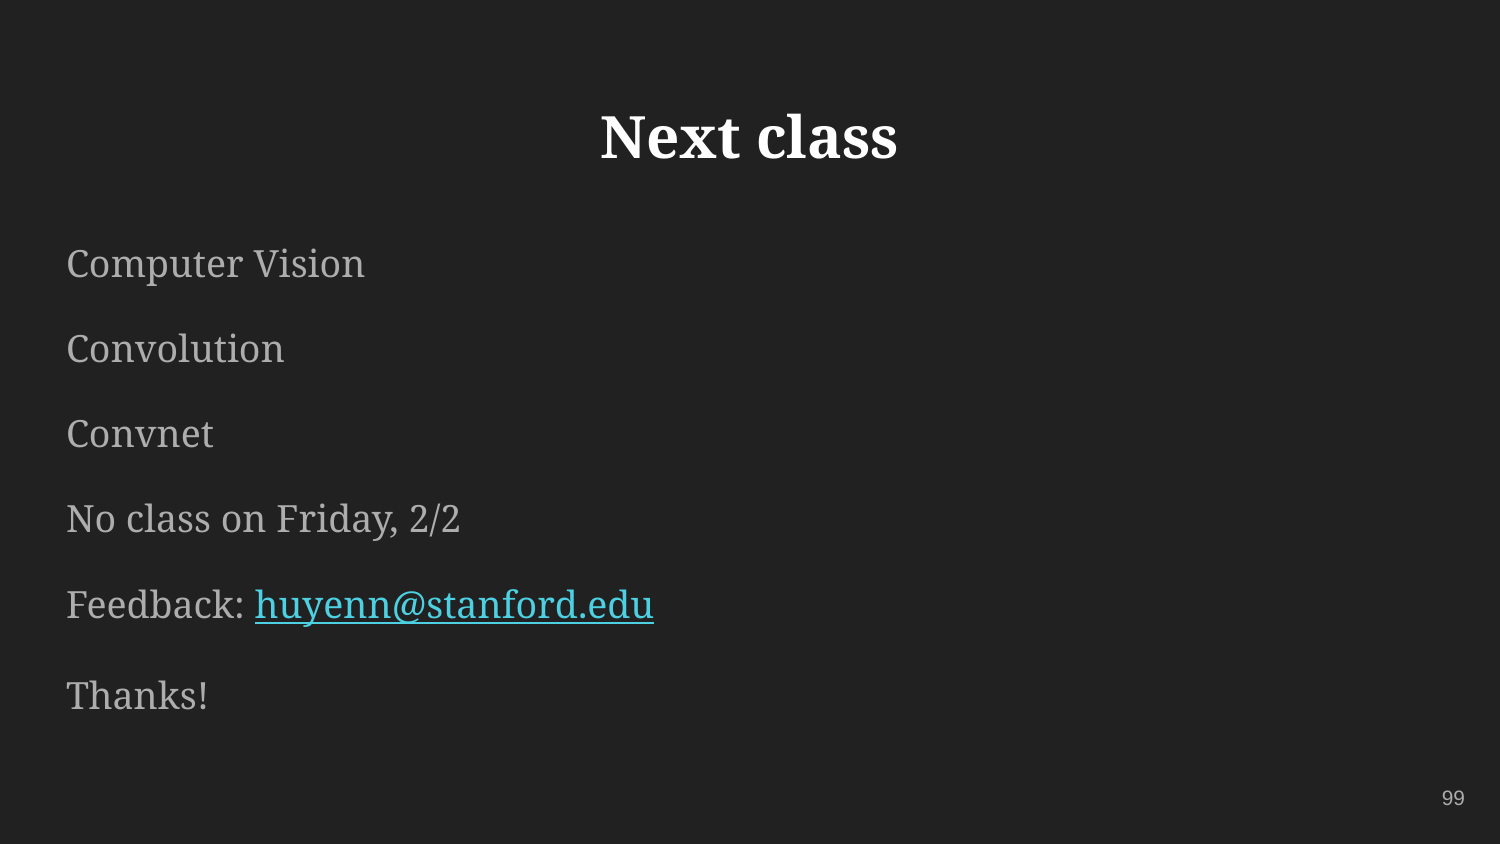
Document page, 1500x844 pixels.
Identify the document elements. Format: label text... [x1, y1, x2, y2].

list Computer Vision Convolution Convnet No class on Friday, 2/2 Feedback: huyenn@stanford.edu Thanks! [51, 218, 1281, 731]
slide_number ‹#› [1389, 764, 1480, 830]
title Next class [51, 85, 1449, 180]
